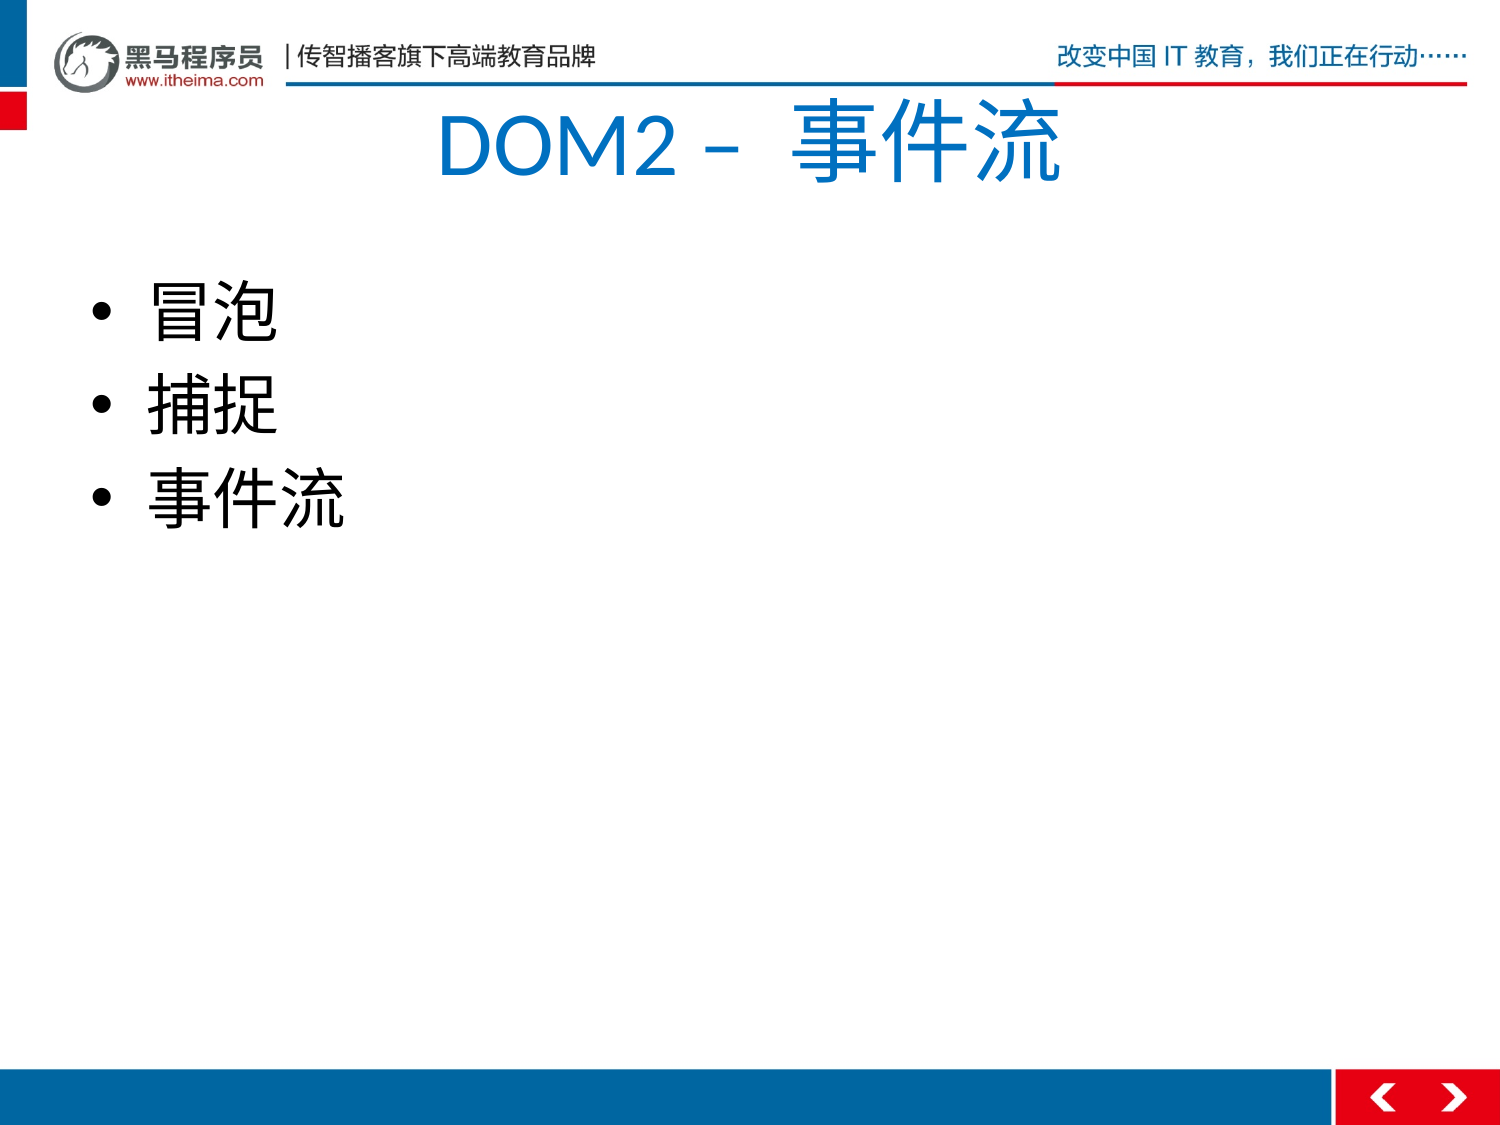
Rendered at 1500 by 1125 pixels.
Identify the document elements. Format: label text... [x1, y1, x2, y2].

list 冒泡 捕捉 事件流 [75, 262, 1425, 1005]
picture [0, 0, 1500, 1125]
title DOM2 – 事件流 [75, 45, 1425, 233]
